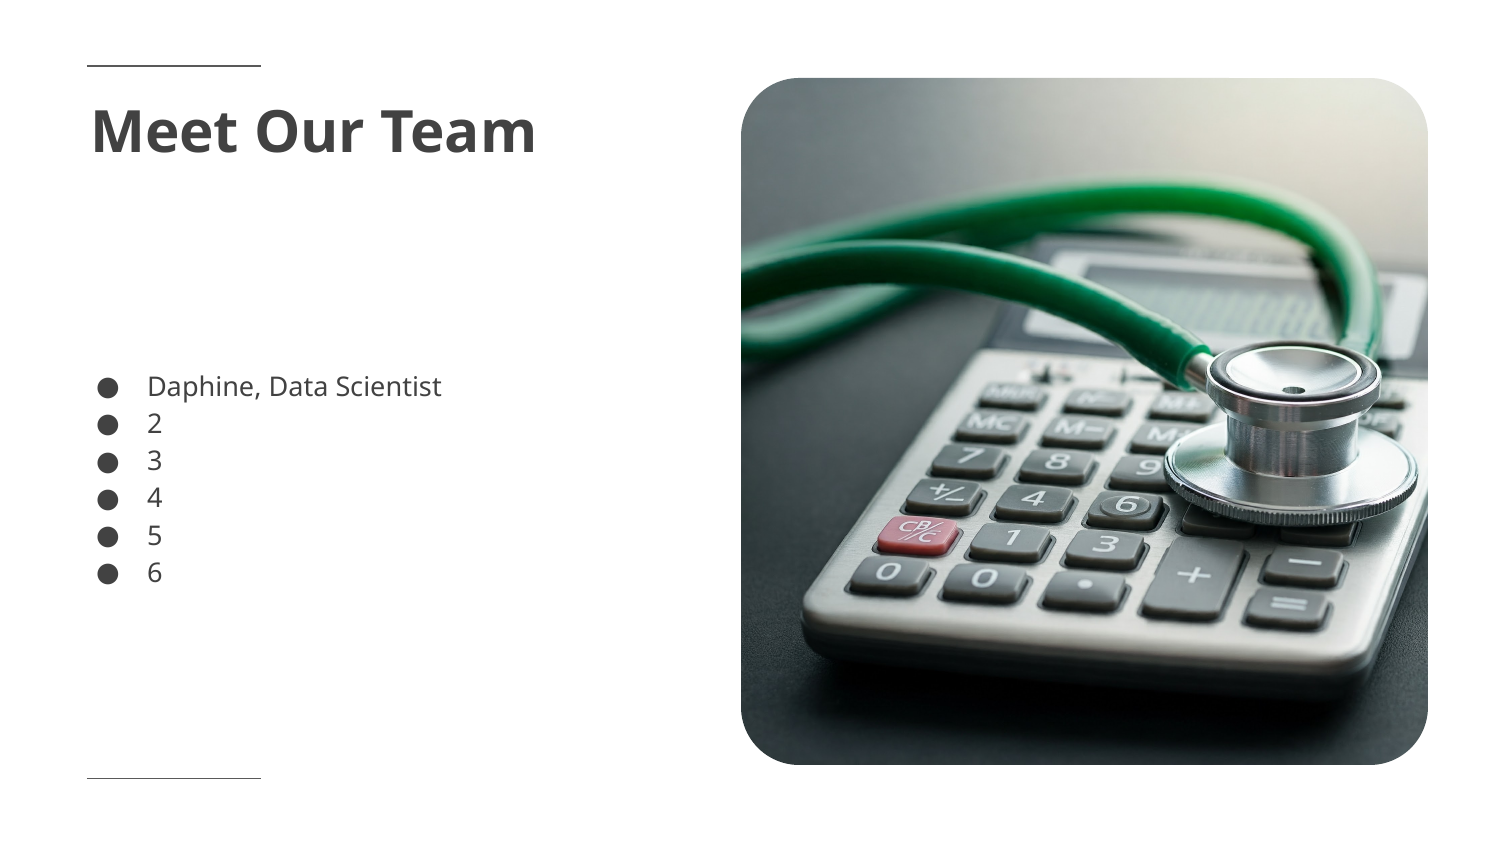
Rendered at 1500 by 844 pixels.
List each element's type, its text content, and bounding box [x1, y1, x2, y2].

picture [740, 77, 1429, 766]
title Meet Our Team [90, 94, 674, 237]
list Daphine, Data Scientist 2 3 4 5 6 [71, 271, 674, 743]
